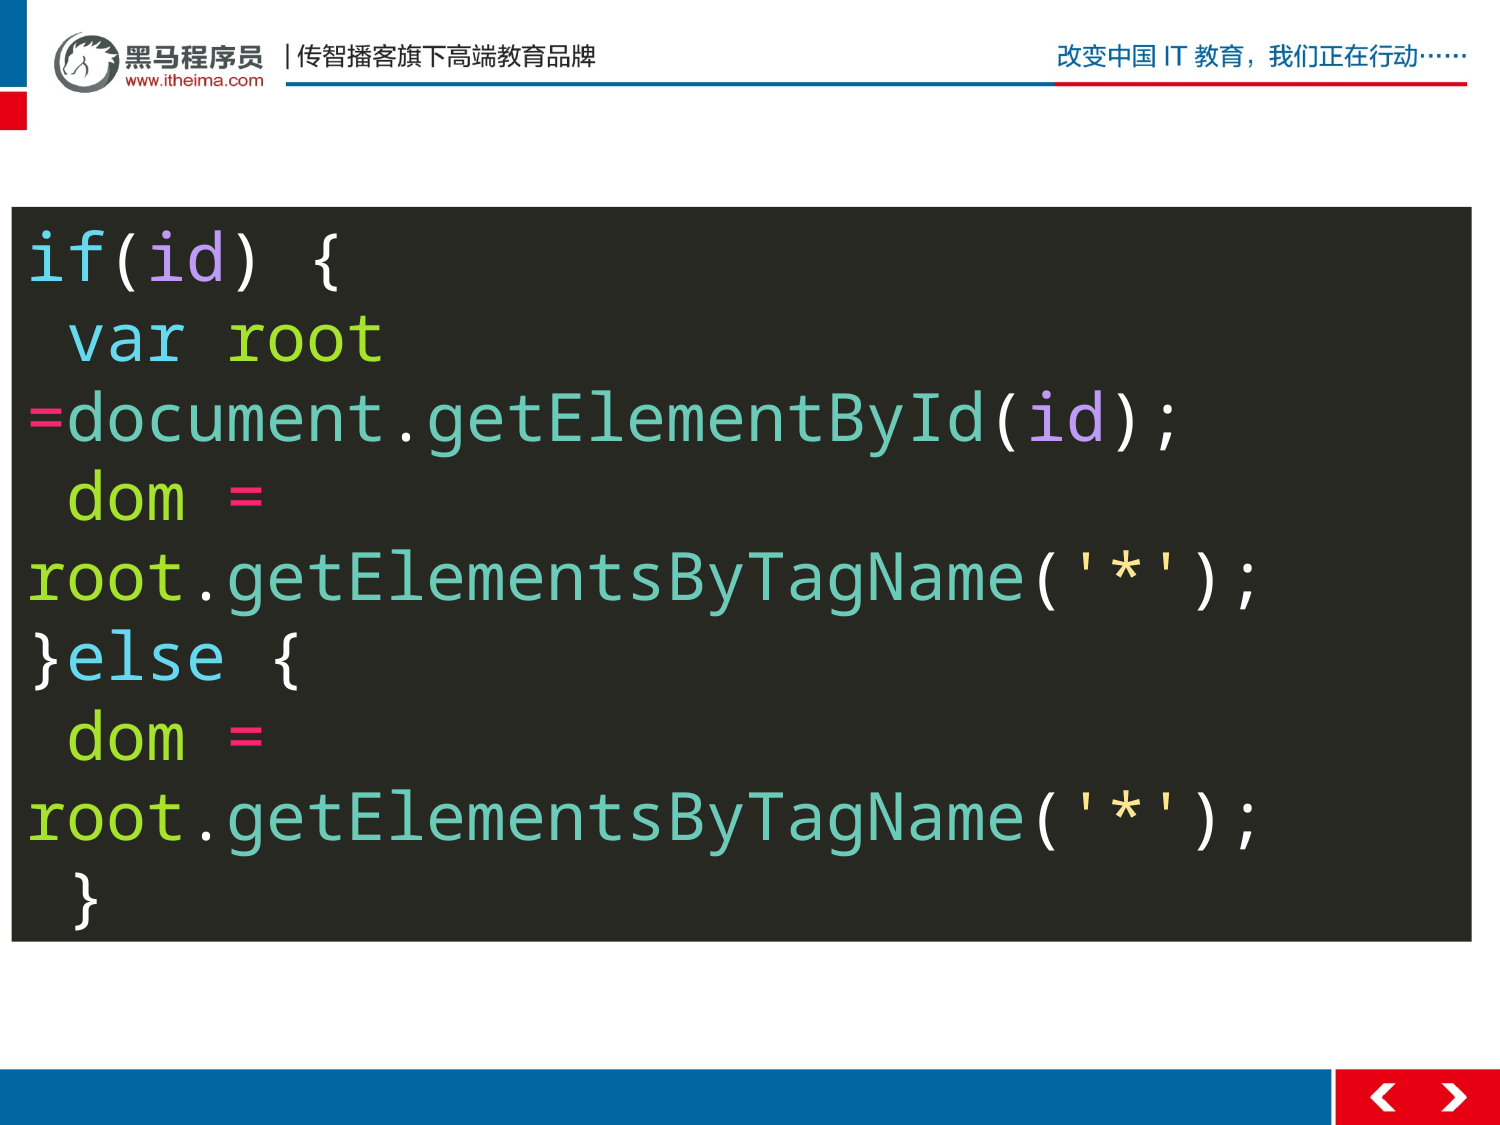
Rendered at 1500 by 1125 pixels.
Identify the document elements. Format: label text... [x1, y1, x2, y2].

picture [0, 0, 1500, 1125]
title if(id) { var root =document.getElementById(id); dom = root.getElementsByTagName('*'); }else { dom = root.getElementsByTagName('*'); } [11, 206, 1472, 942]
